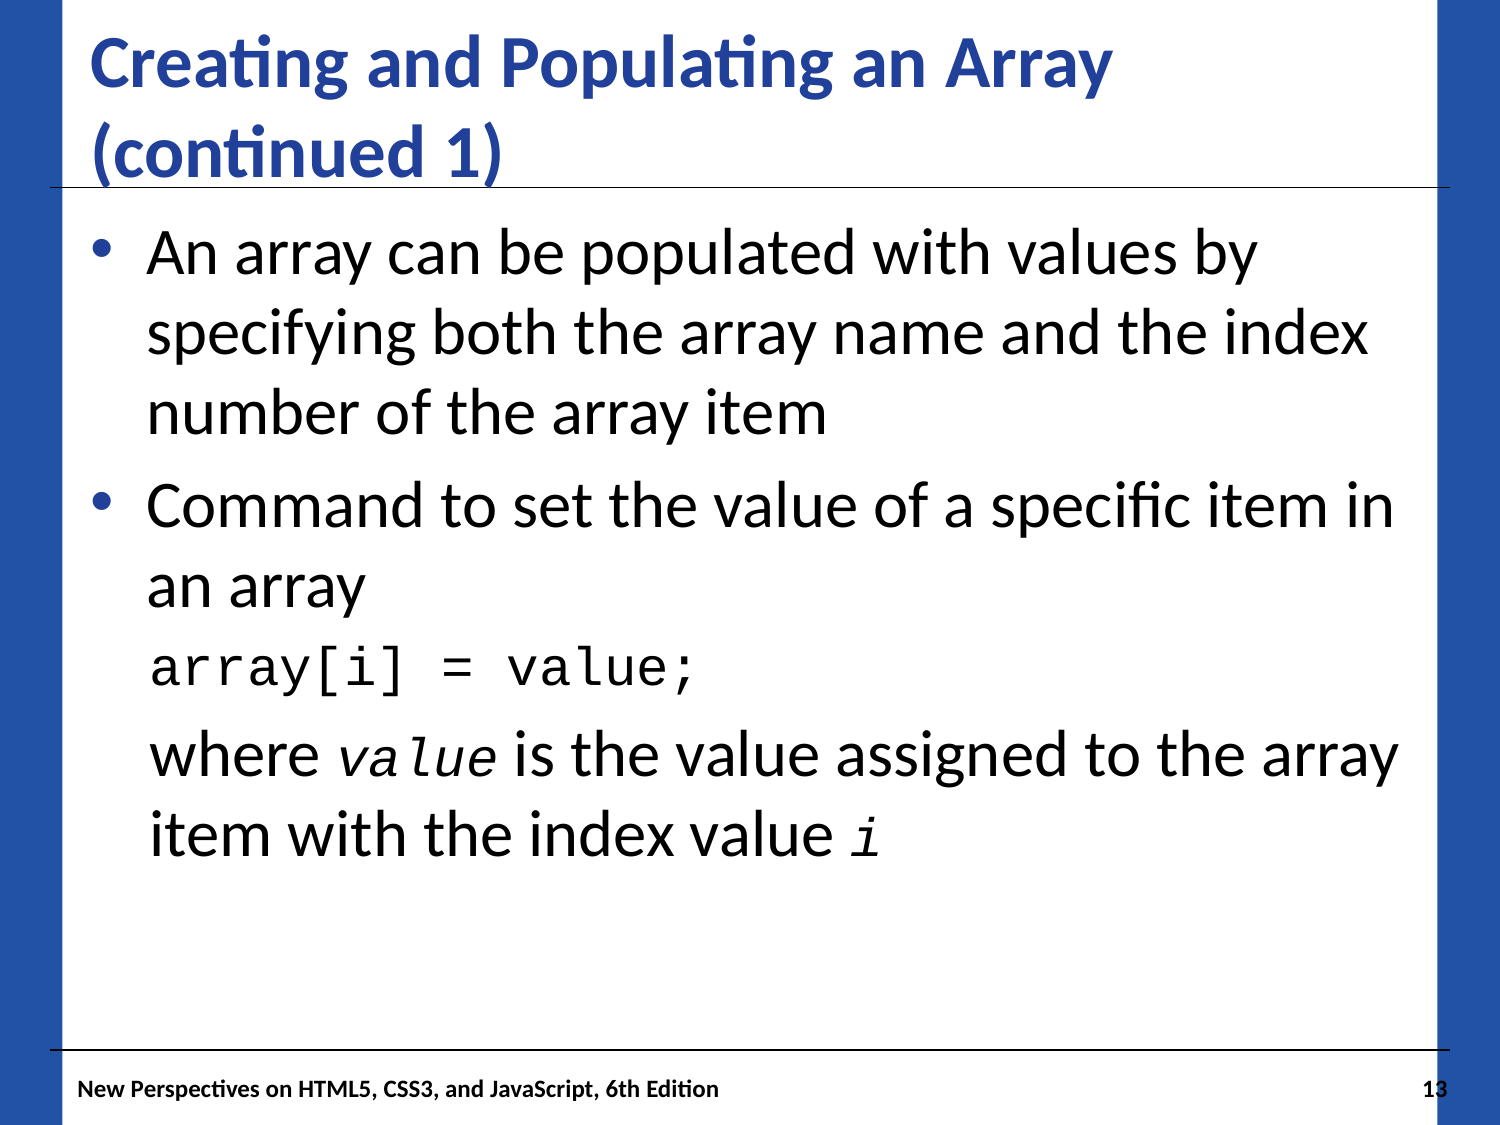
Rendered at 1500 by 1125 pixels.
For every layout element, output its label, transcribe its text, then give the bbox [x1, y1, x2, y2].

title Creating and Populating an Array (continued 1) [74, 24, 1438, 181]
footer New Perspectives on HTML5, CSS3, and JavaScript, 6th Edition [62, 1050, 1413, 1125]
slide_number 13 [1413, 1050, 1463, 1125]
list An array can be populated with values by specifying both the array name and the index number of the array item Command to set the value of a specific item in an array array[i] = value; where value is the value assigned to the array item with the index value i [74, 199, 1438, 1006]
